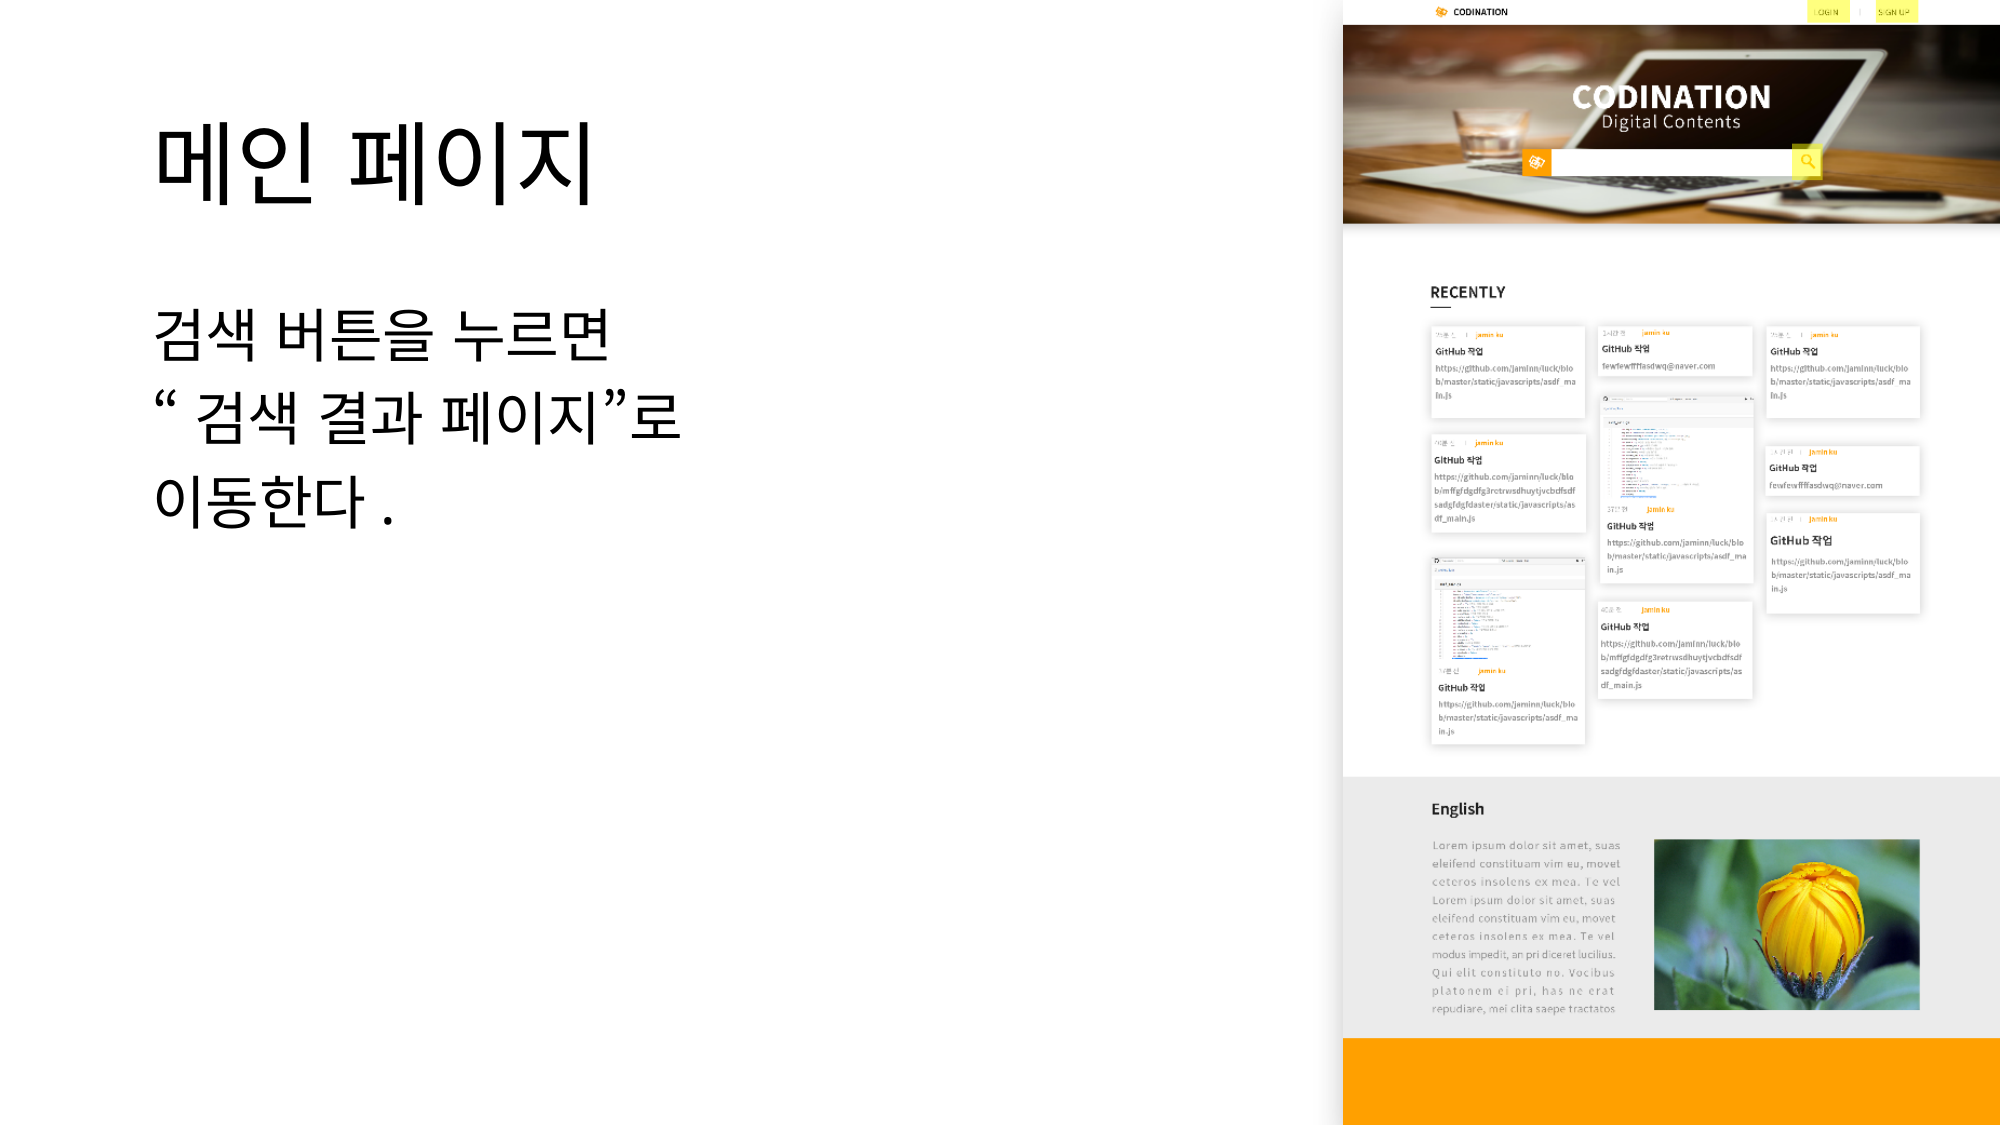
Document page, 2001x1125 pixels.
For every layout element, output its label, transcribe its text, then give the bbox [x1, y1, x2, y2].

title 메인 페이지 [137, 59, 1206, 278]
text_box 검색 버튼을 누르면 “검색 결과 페이지”로 이동한다. [137, 299, 834, 1014]
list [1343, 0, 2000, 1125]
